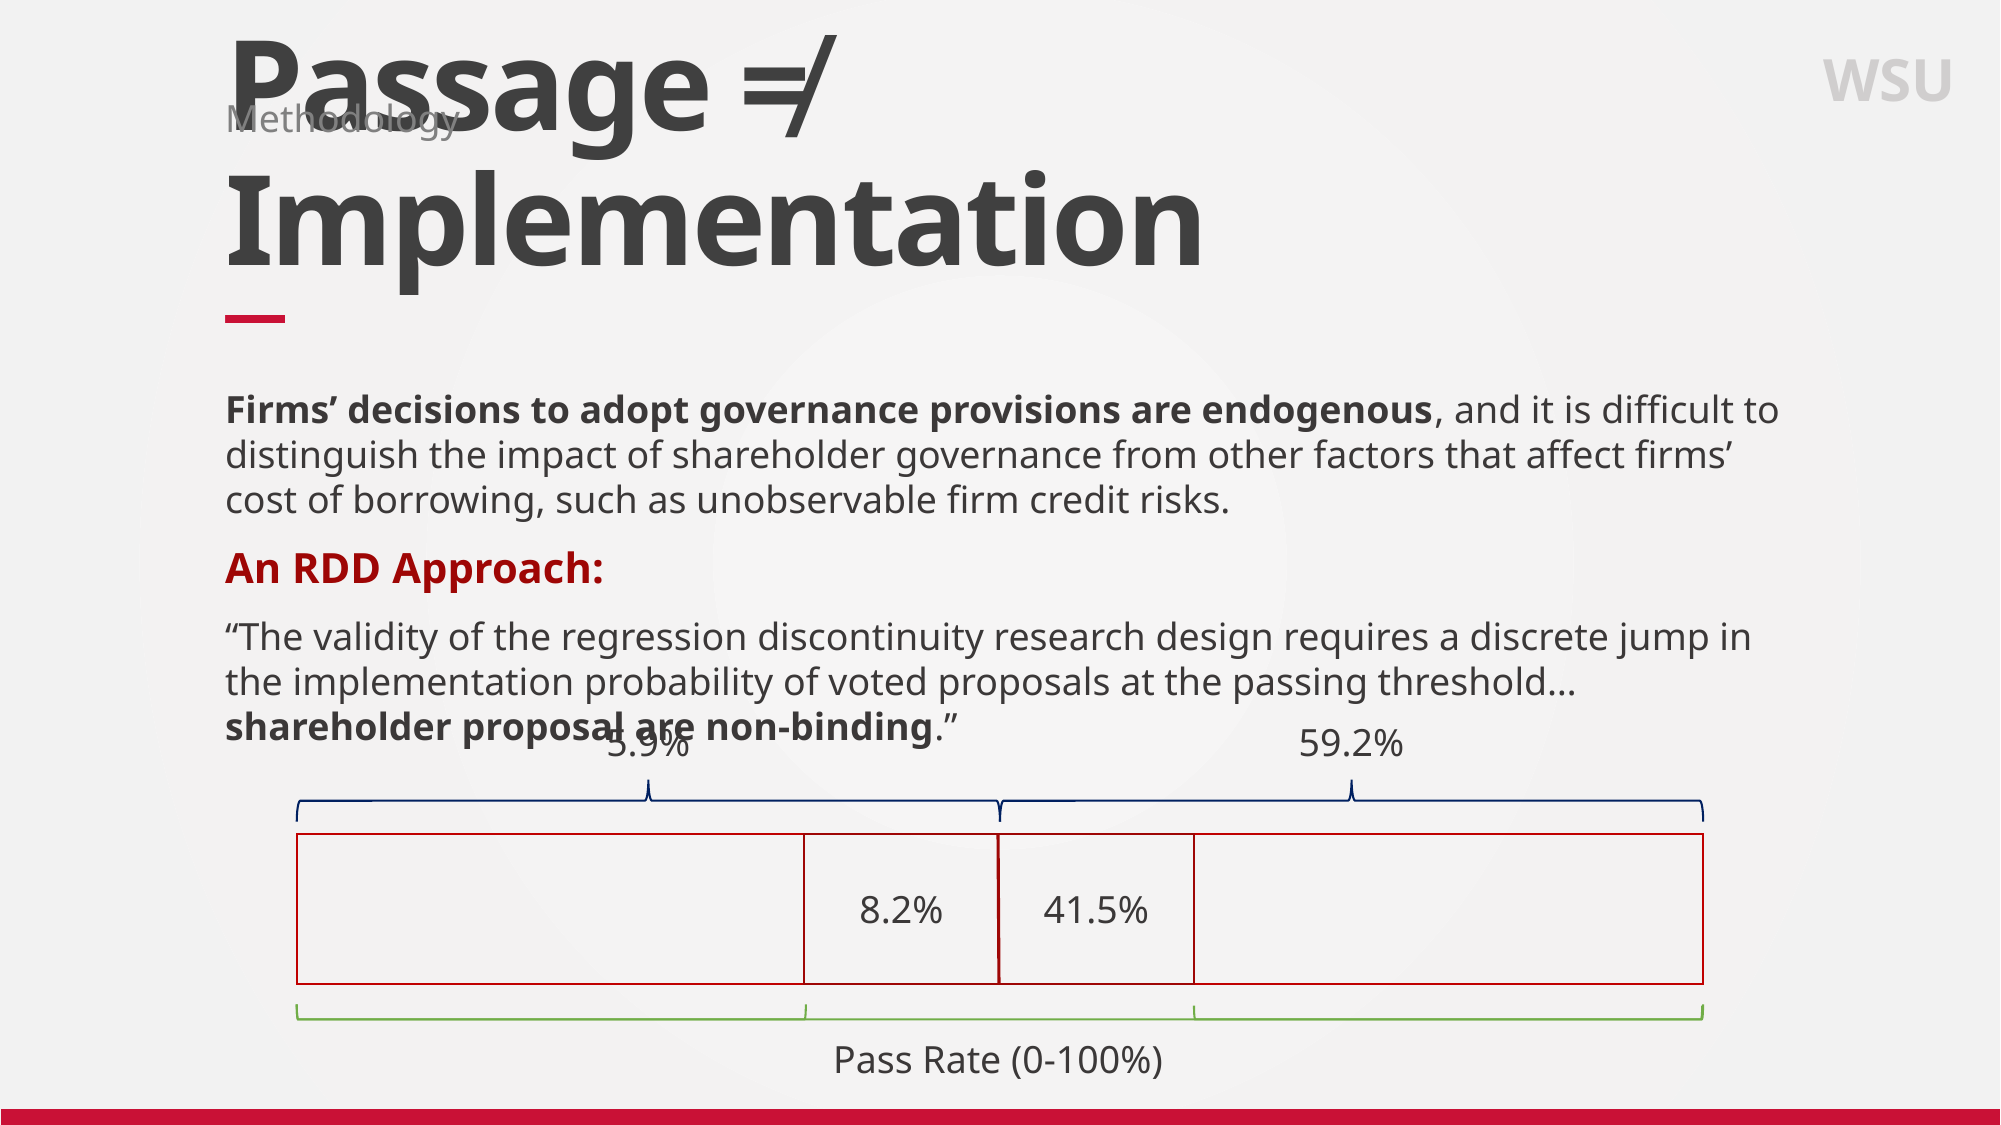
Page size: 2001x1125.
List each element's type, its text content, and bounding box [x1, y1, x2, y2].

text_box [1195, 833, 1704, 985]
text_box [224, 314, 286, 324]
text_box Firms’ decisions to adopt governance provisions are endogenous, and it is difficult to distinguish the impact of shareholder governance from other factors that affect firms’ cost of borrowing, such as unobservable firm credit risks. An RDD Approach: “The validity of the regression discontinuity research design requires a discrete jump in the implementation probability of voted proposals at the passing threshold… shareholder proposal are non-binding.” [224, 378, 1809, 763]
text_box [1193, 1005, 1703, 1020]
title Passage ≠ Implementation [225, 149, 1809, 300]
text_box 5.9% [589, 711, 707, 772]
text_box 8.2% [843, 878, 960, 939]
text_box [296, 1004, 807, 1020]
text_box 41.5% [1013, 878, 1180, 939]
text_box Methodology [224, 93, 497, 150]
text_box 59.2% [1281, 711, 1423, 772]
text_box [806, 1004, 1704, 1020]
text_box [0, 1109, 2000, 1125]
text_box WSU [1808, 35, 1971, 121]
text_box [296, 833, 803, 985]
text_box [296, 779, 1000, 822]
text_box [803, 833, 1195, 985]
text_box Pass Rate (0-100%) [751, 1028, 1245, 1089]
text_box [999, 779, 1704, 822]
